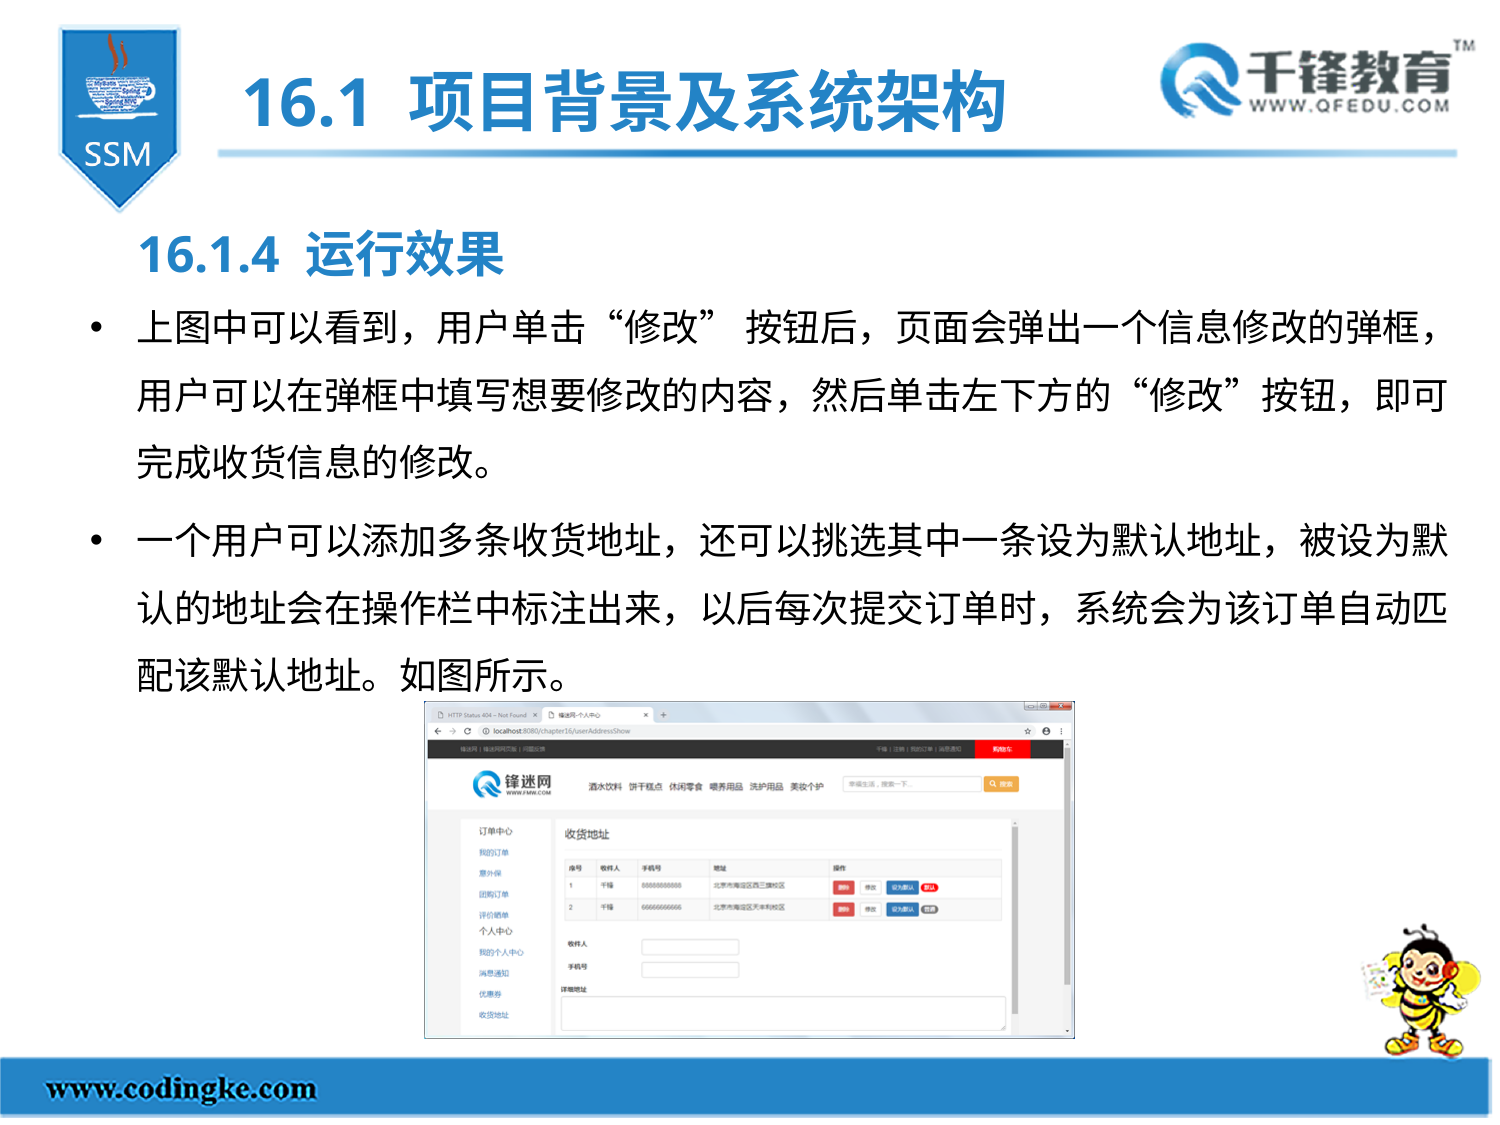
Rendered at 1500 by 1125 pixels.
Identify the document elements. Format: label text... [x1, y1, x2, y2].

picture [0, 701, 1500, 1125]
picture [0, 0, 1500, 274]
text_box 16.1.4 运行效果 [122, 215, 879, 274]
text_box 16.1 项目背景及系统架构 [226, 53, 1038, 146]
text_box 上图中可以看到，用户单击“修改” 按钮后，页面会弹出一个信息修改的弹框，用户可以在弹框中填写想要修改的内容，然后单击左下方的“修改”按钮，即可完成收货信息的修改。 一个用户可以添加多条收货地址，还可以挑选其中一条设为默认地址，被设为默认的地址会在操作栏中标注出来，以后每次提交订单时，系统会为该订单自动匹配该默认地址。如图所示。 [0, 274, 1500, 705]
